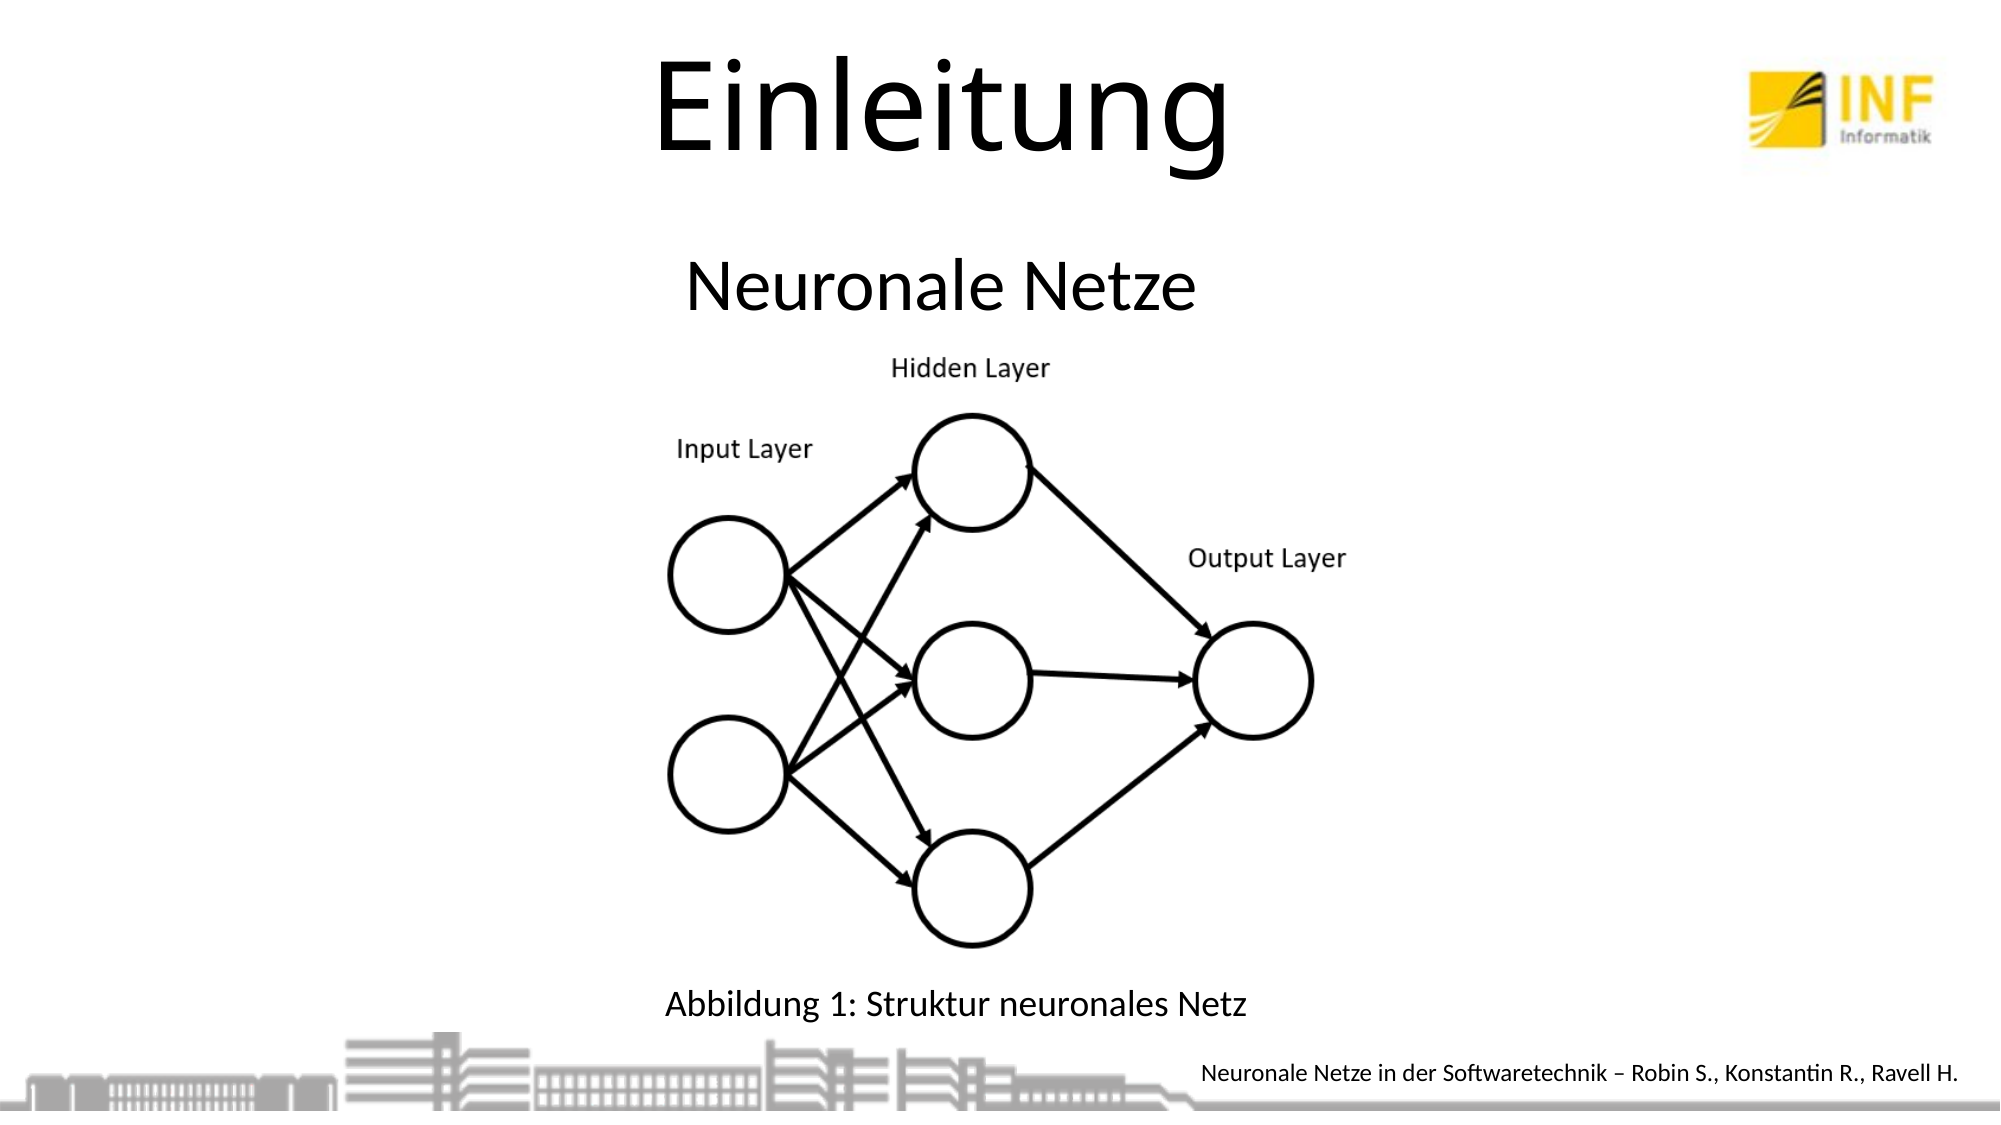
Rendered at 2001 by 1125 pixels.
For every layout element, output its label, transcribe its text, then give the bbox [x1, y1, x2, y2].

subtitle Neuronale Netze [650, 183, 1234, 331]
picture [626, 331, 1376, 995]
picture [0, 1032, 2000, 1111]
title Einleitung [192, 35, 1684, 185]
picture [1684, 0, 2000, 221]
text_box Abbildung 1: Struktur neuronales Netz [649, 995, 1282, 1032]
